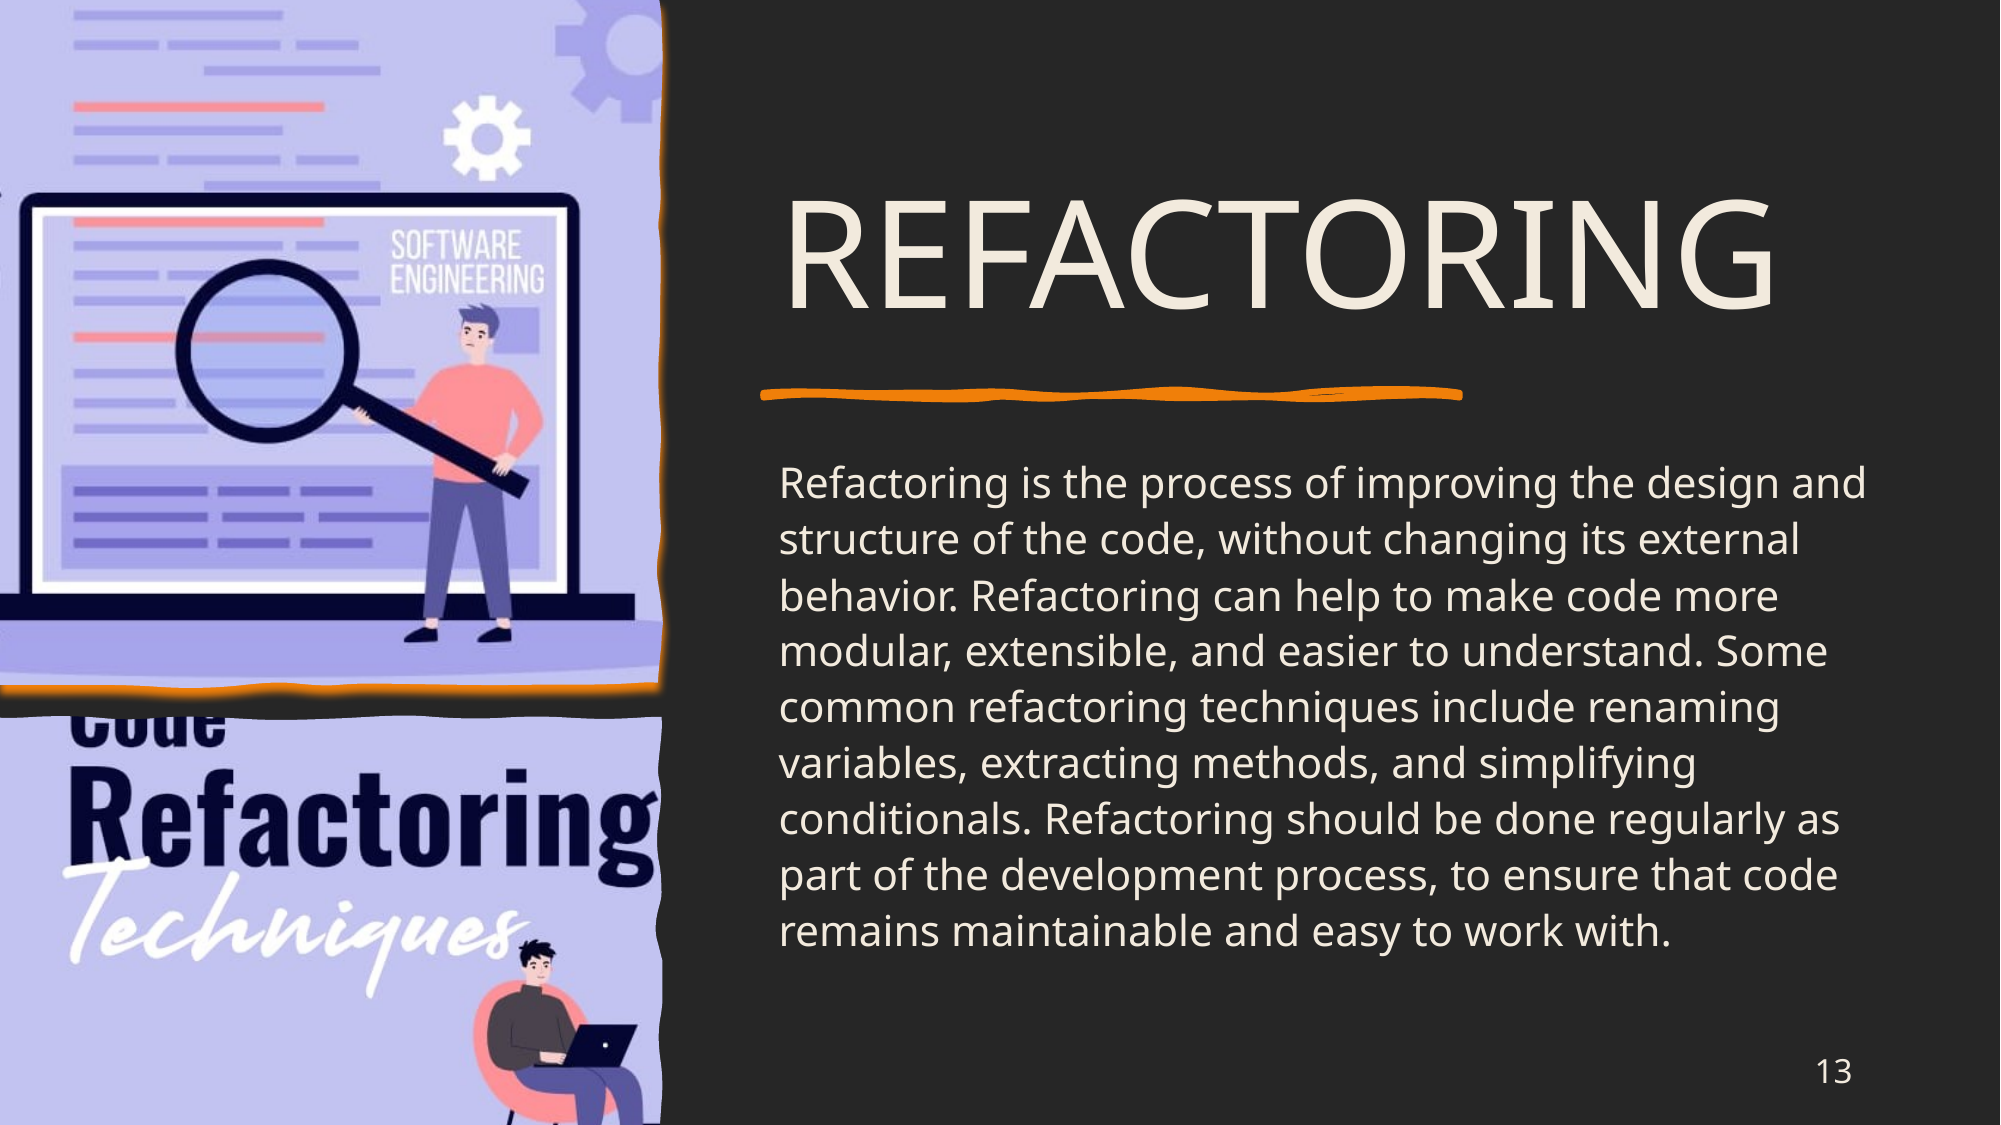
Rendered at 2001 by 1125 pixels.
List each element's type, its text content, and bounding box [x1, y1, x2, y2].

picture [0, 715, 663, 1125]
picture [0, 0, 663, 688]
slide_number 13 [1417, 1042, 1868, 1103]
list Refactoring is the process of improving the design and structure of the code, without changing its external behavior. Refactoring can help to make code more modular, extensible, and easier to understand. Some common refactoring techniques include renaming variables, extracting methods, and simplifying conditionals. Refactoring should be done regularly as part of the development process, to ensure that code remains maintainable and easy to work with. [763, 443, 1895, 1016]
title REFACTORING [763, 53, 1895, 347]
